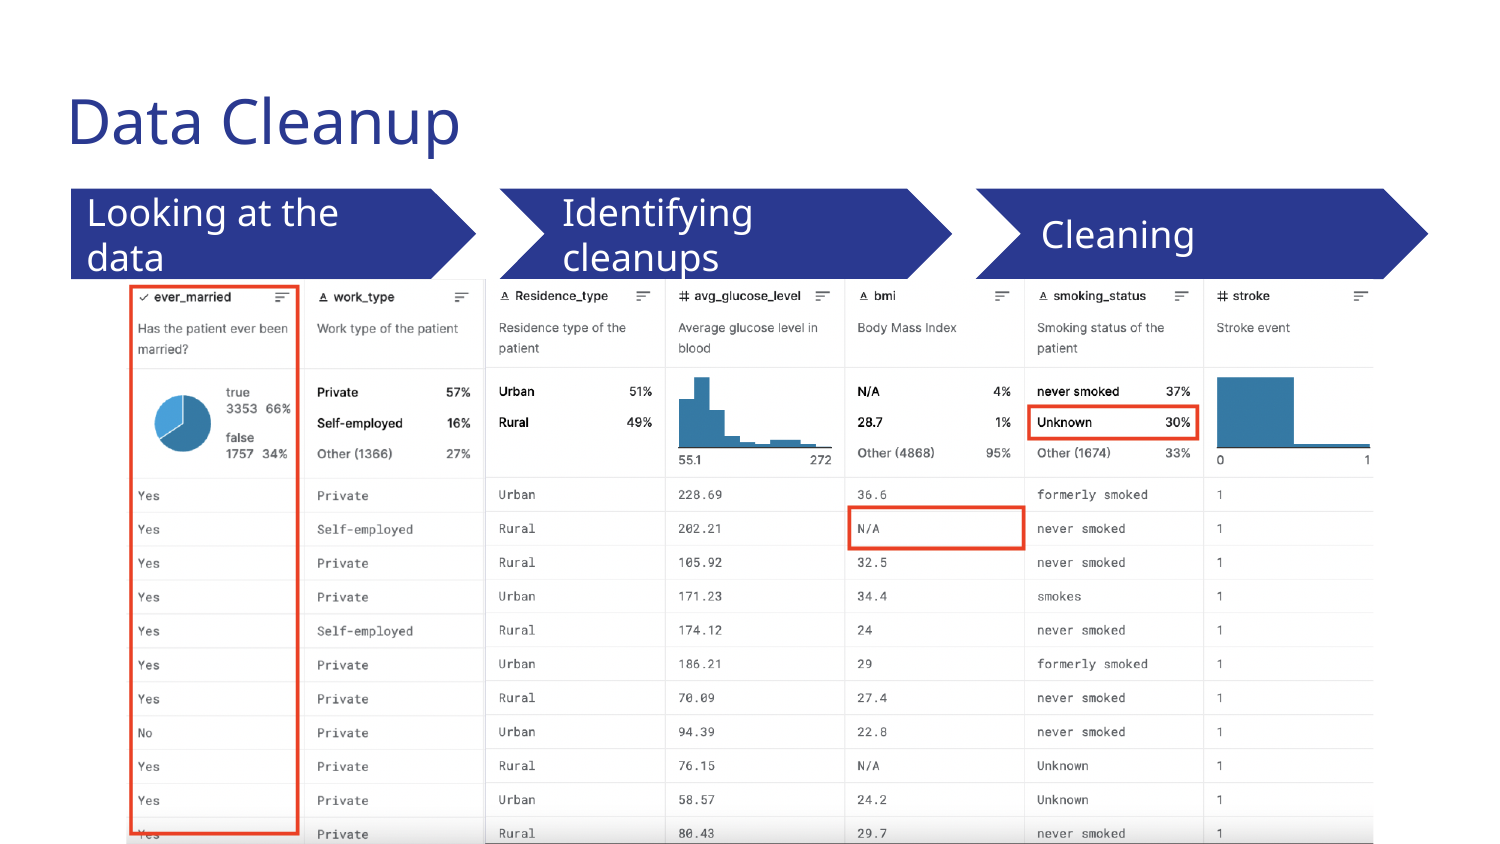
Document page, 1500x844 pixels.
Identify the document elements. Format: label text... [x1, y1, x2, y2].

text_box [71, 188, 477, 280]
list Cleaning [1025, 210, 1396, 258]
picture [126, 278, 1374, 844]
text_box [975, 188, 1429, 280]
title Data Cleanup [51, 67, 1449, 167]
list Looking at the data [71, 210, 442, 258]
list Identifying cleanups [547, 210, 918, 258]
text_box [499, 188, 953, 277]
